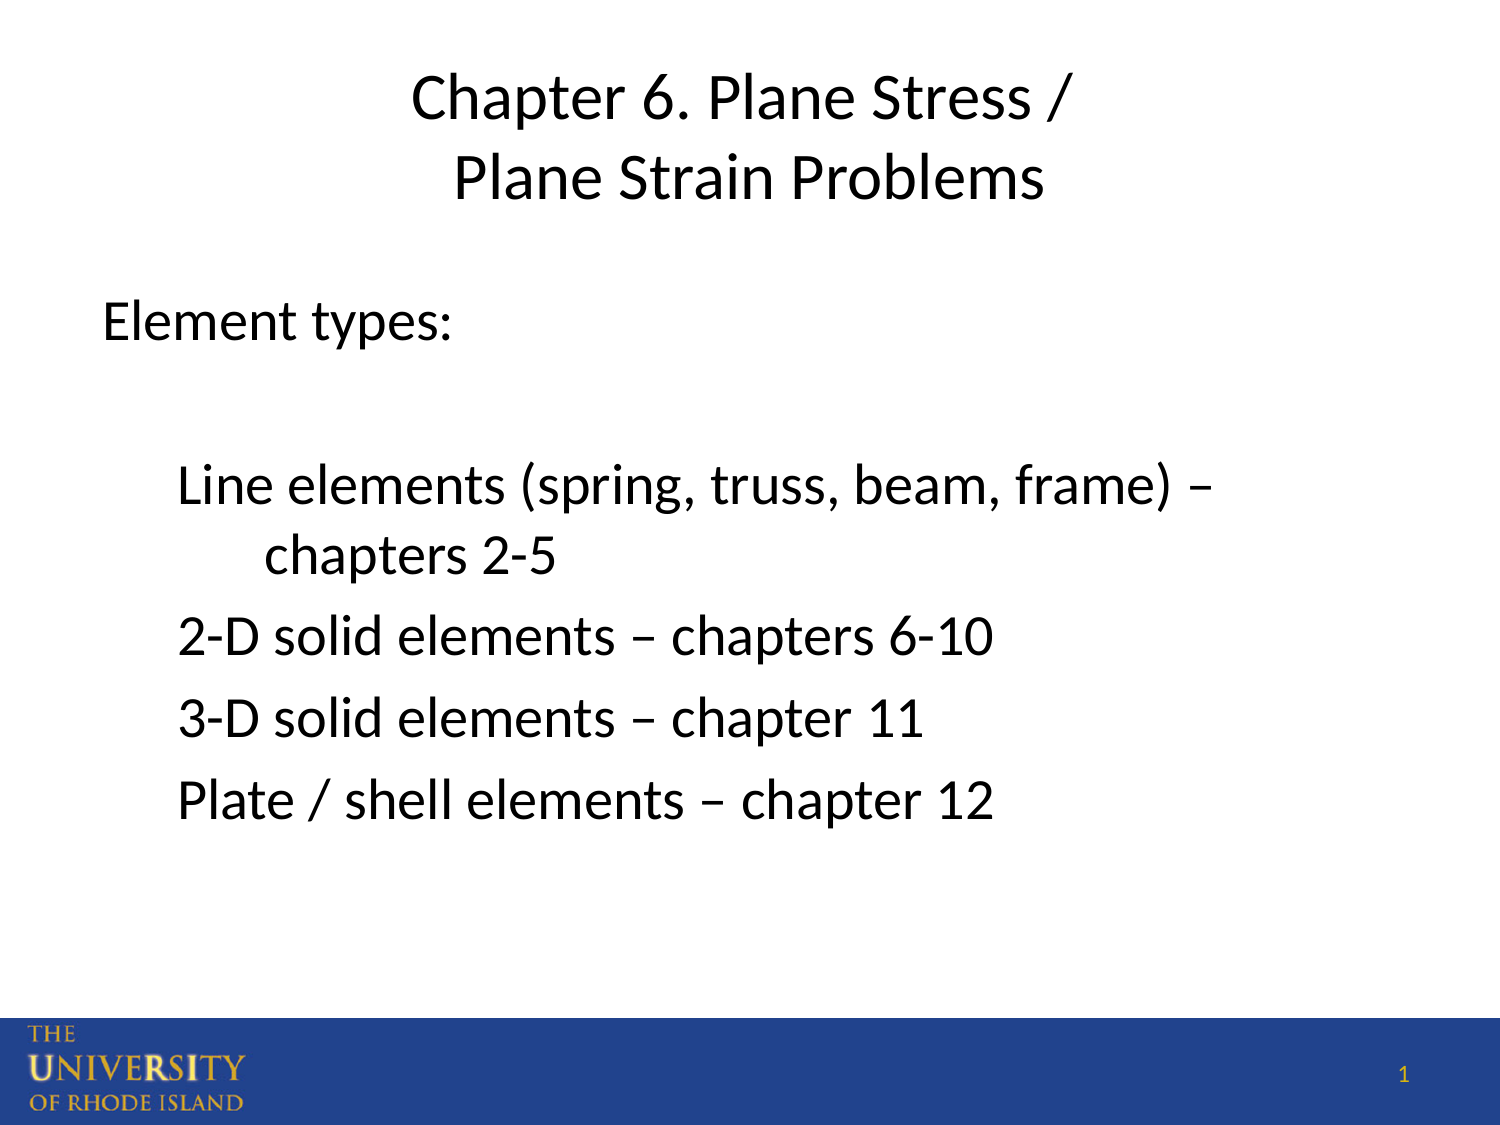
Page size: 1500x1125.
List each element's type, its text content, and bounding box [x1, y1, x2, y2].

picture [0, 1018, 1500, 1125]
list Element types: Line elements (spring, truss, beam, frame) – chapters 2-5 2-D solid elements – chapters 6-10 3-D solid elements – chapter 11 Plate / shell elements – chapter 12 [87, 275, 1438, 1018]
title Chapter 6. Plane Stress / Plane Strain Problems [75, 45, 1425, 233]
